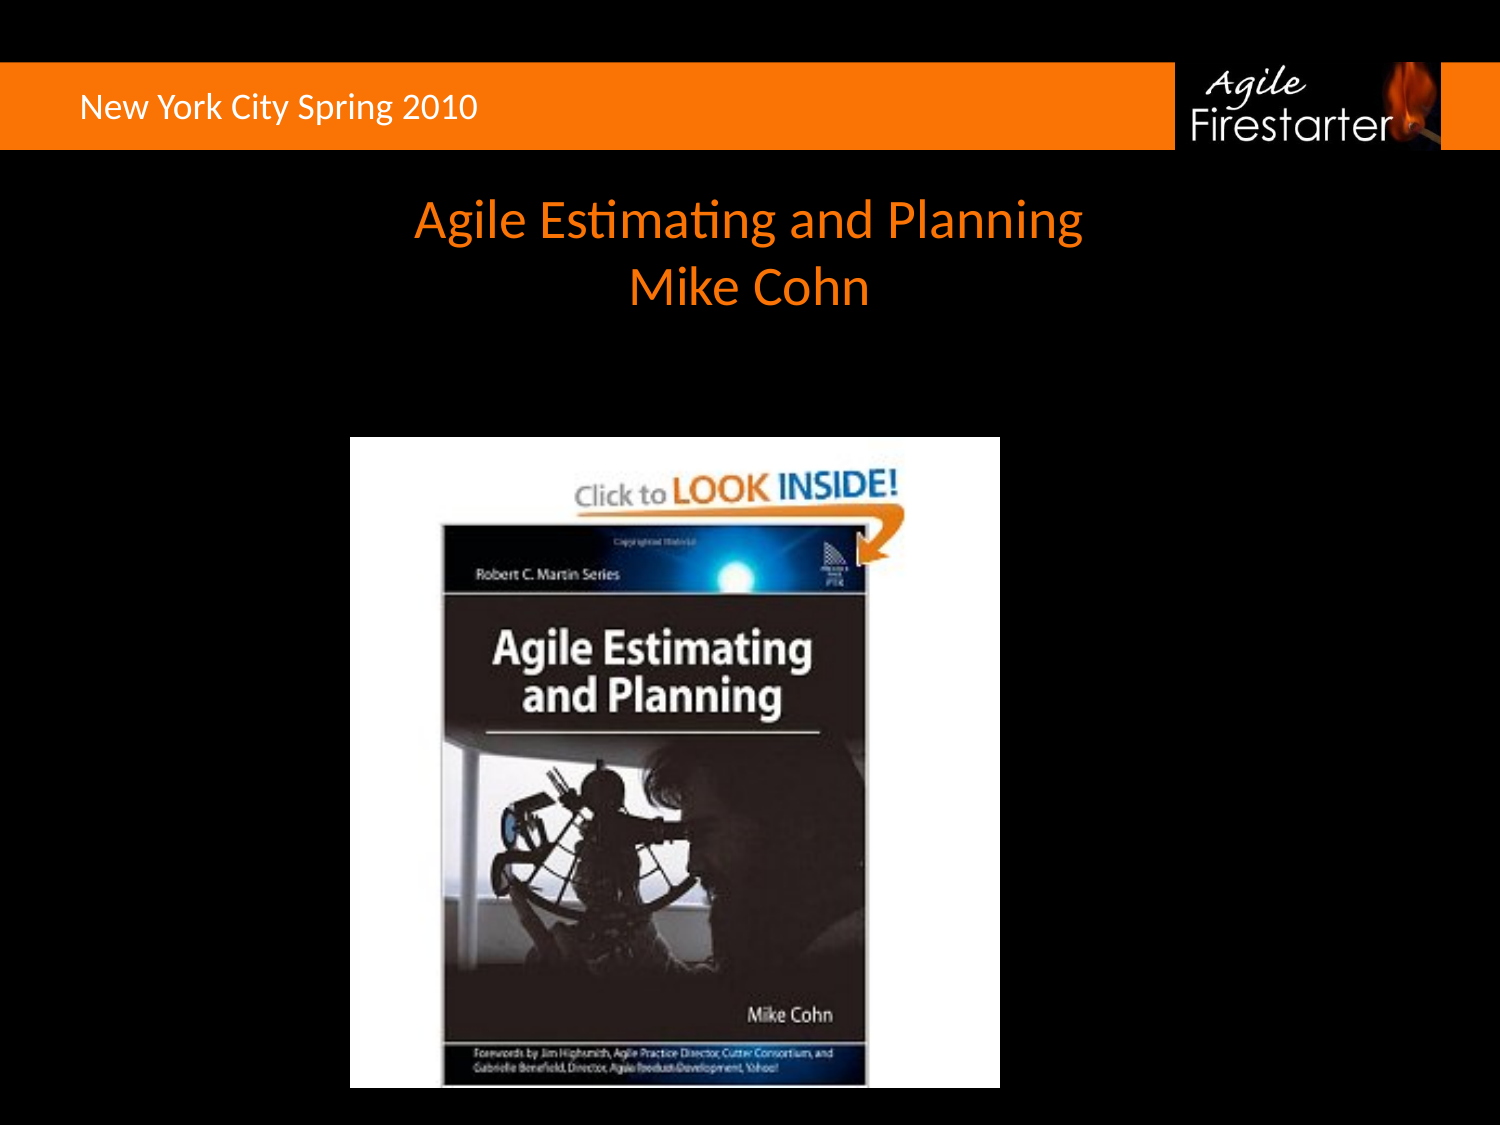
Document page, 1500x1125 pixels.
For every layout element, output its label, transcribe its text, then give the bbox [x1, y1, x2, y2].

picture [349, 437, 1001, 1088]
title Agile Estimating and Planning Mike Cohn [75, 174, 1425, 325]
picture [1175, 62, 1441, 151]
